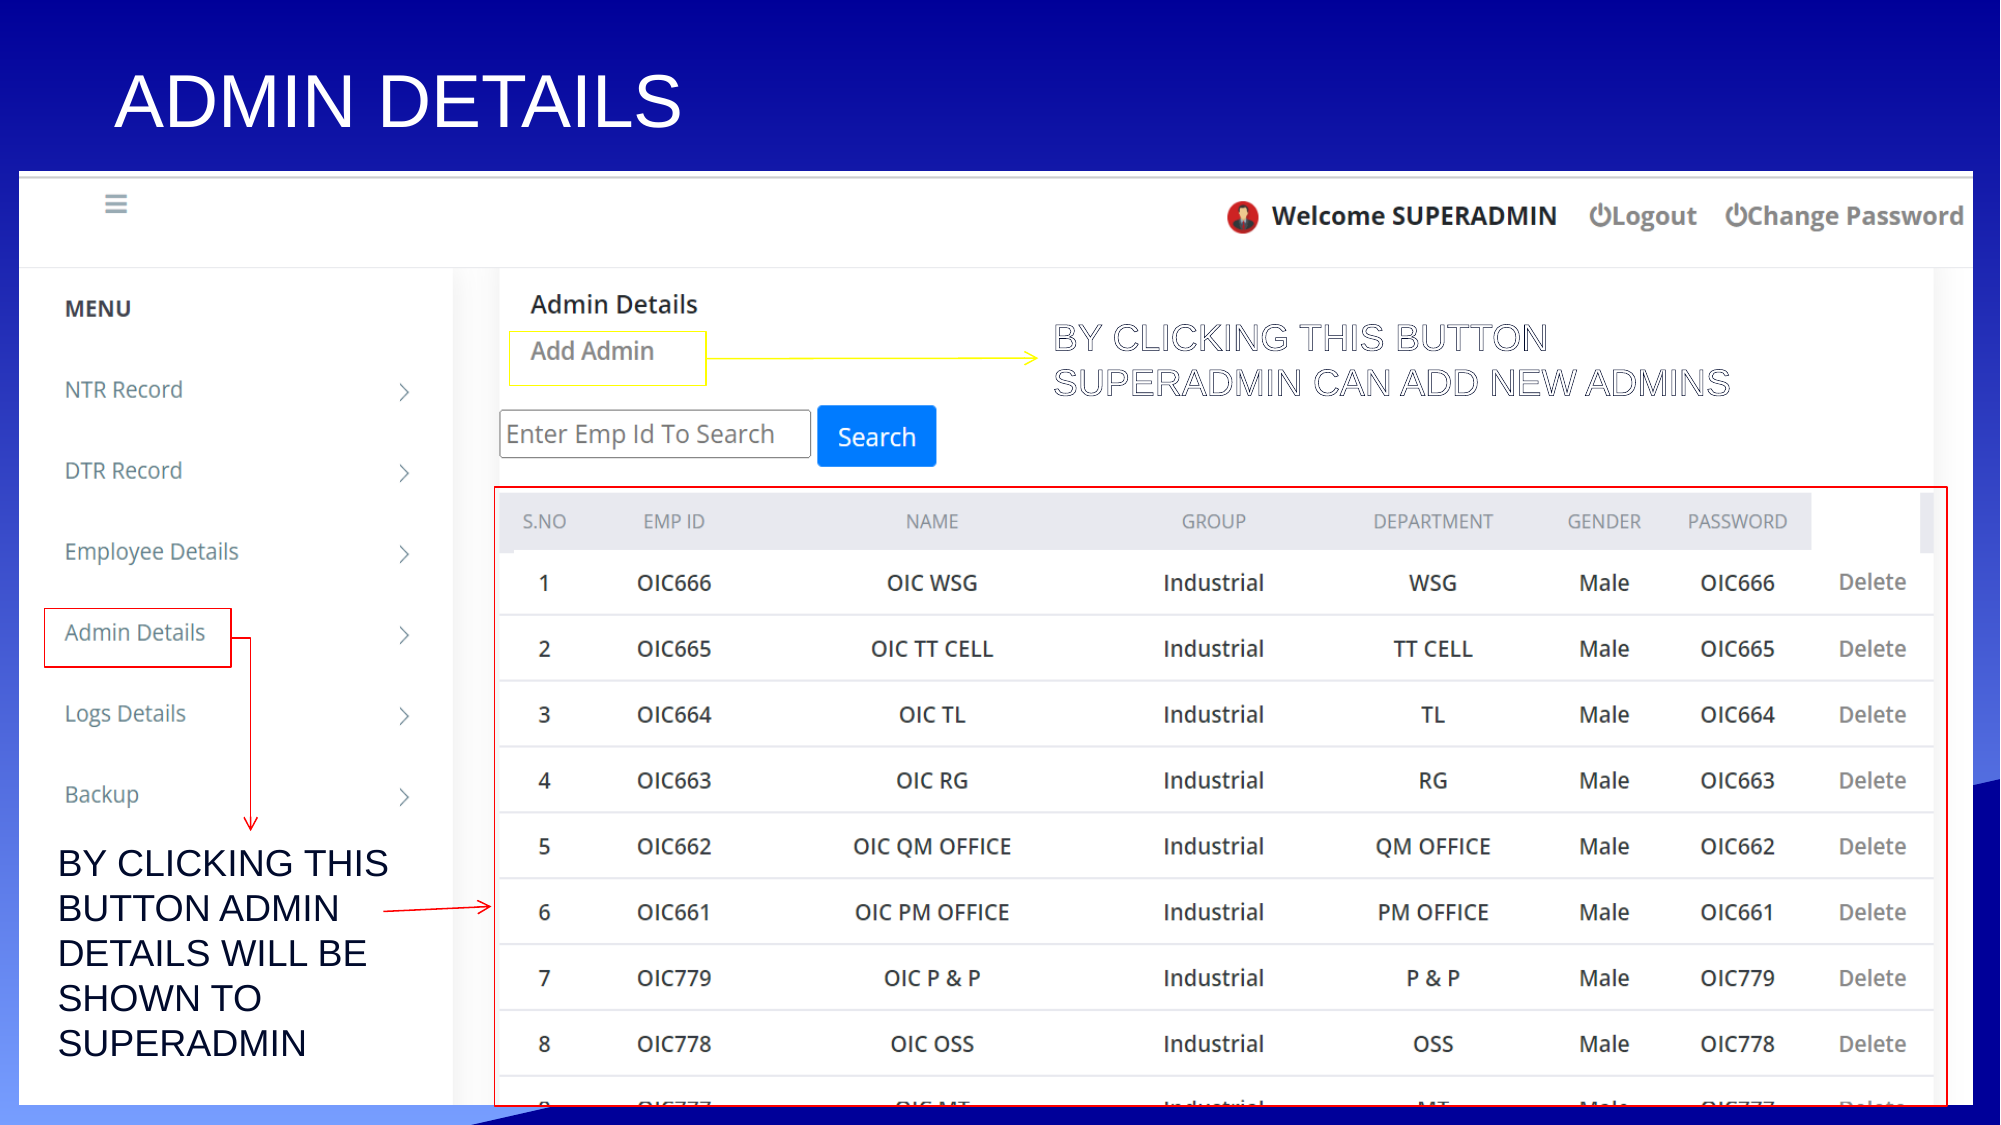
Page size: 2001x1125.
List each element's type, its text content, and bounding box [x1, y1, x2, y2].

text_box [383, 906, 492, 912]
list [19, 171, 1973, 1105]
title ADMIN DETAILS [99, 44, 1901, 151]
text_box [230, 637, 251, 832]
